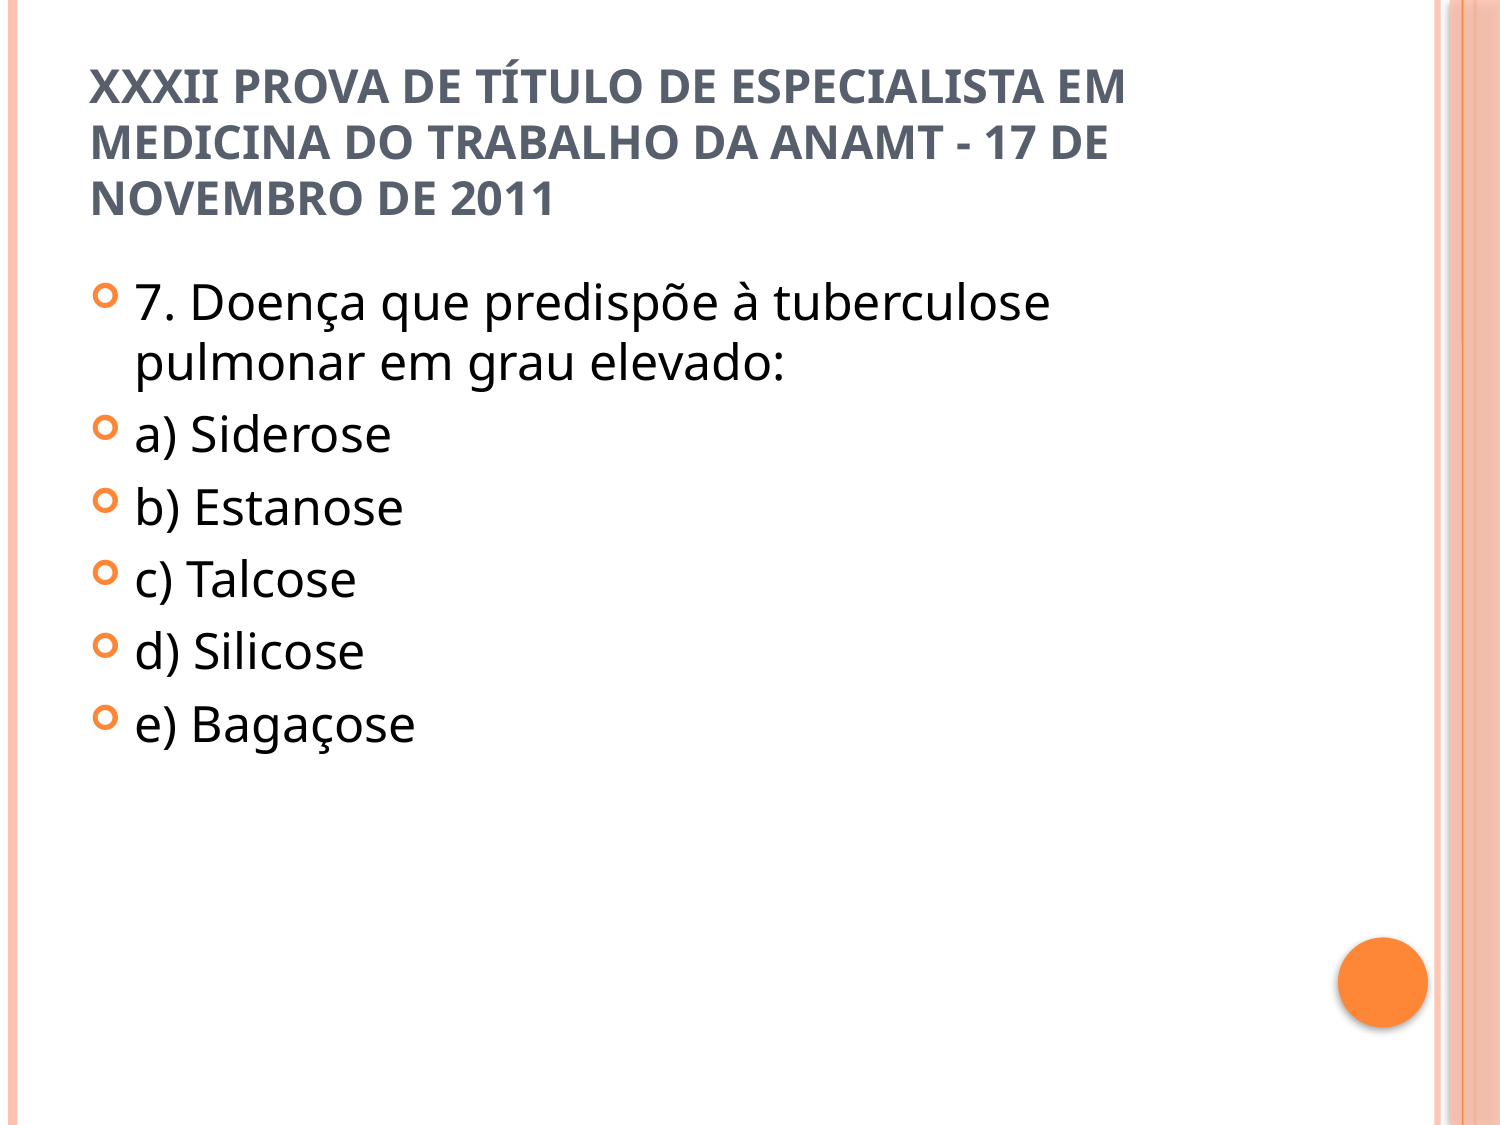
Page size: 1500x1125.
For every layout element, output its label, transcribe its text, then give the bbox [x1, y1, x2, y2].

title XXXII Prova de Título de Especialista em Medicina do Trabalho da ANAMT - 17 de novembro de 2011 [75, 45, 1300, 233]
list 7. Doença que predispõe à tuberculose pulmonar em grau elevado: a) Siderose b) Estanose c) Talcose d) Silicose e) Bagaçose [75, 262, 1300, 1062]
